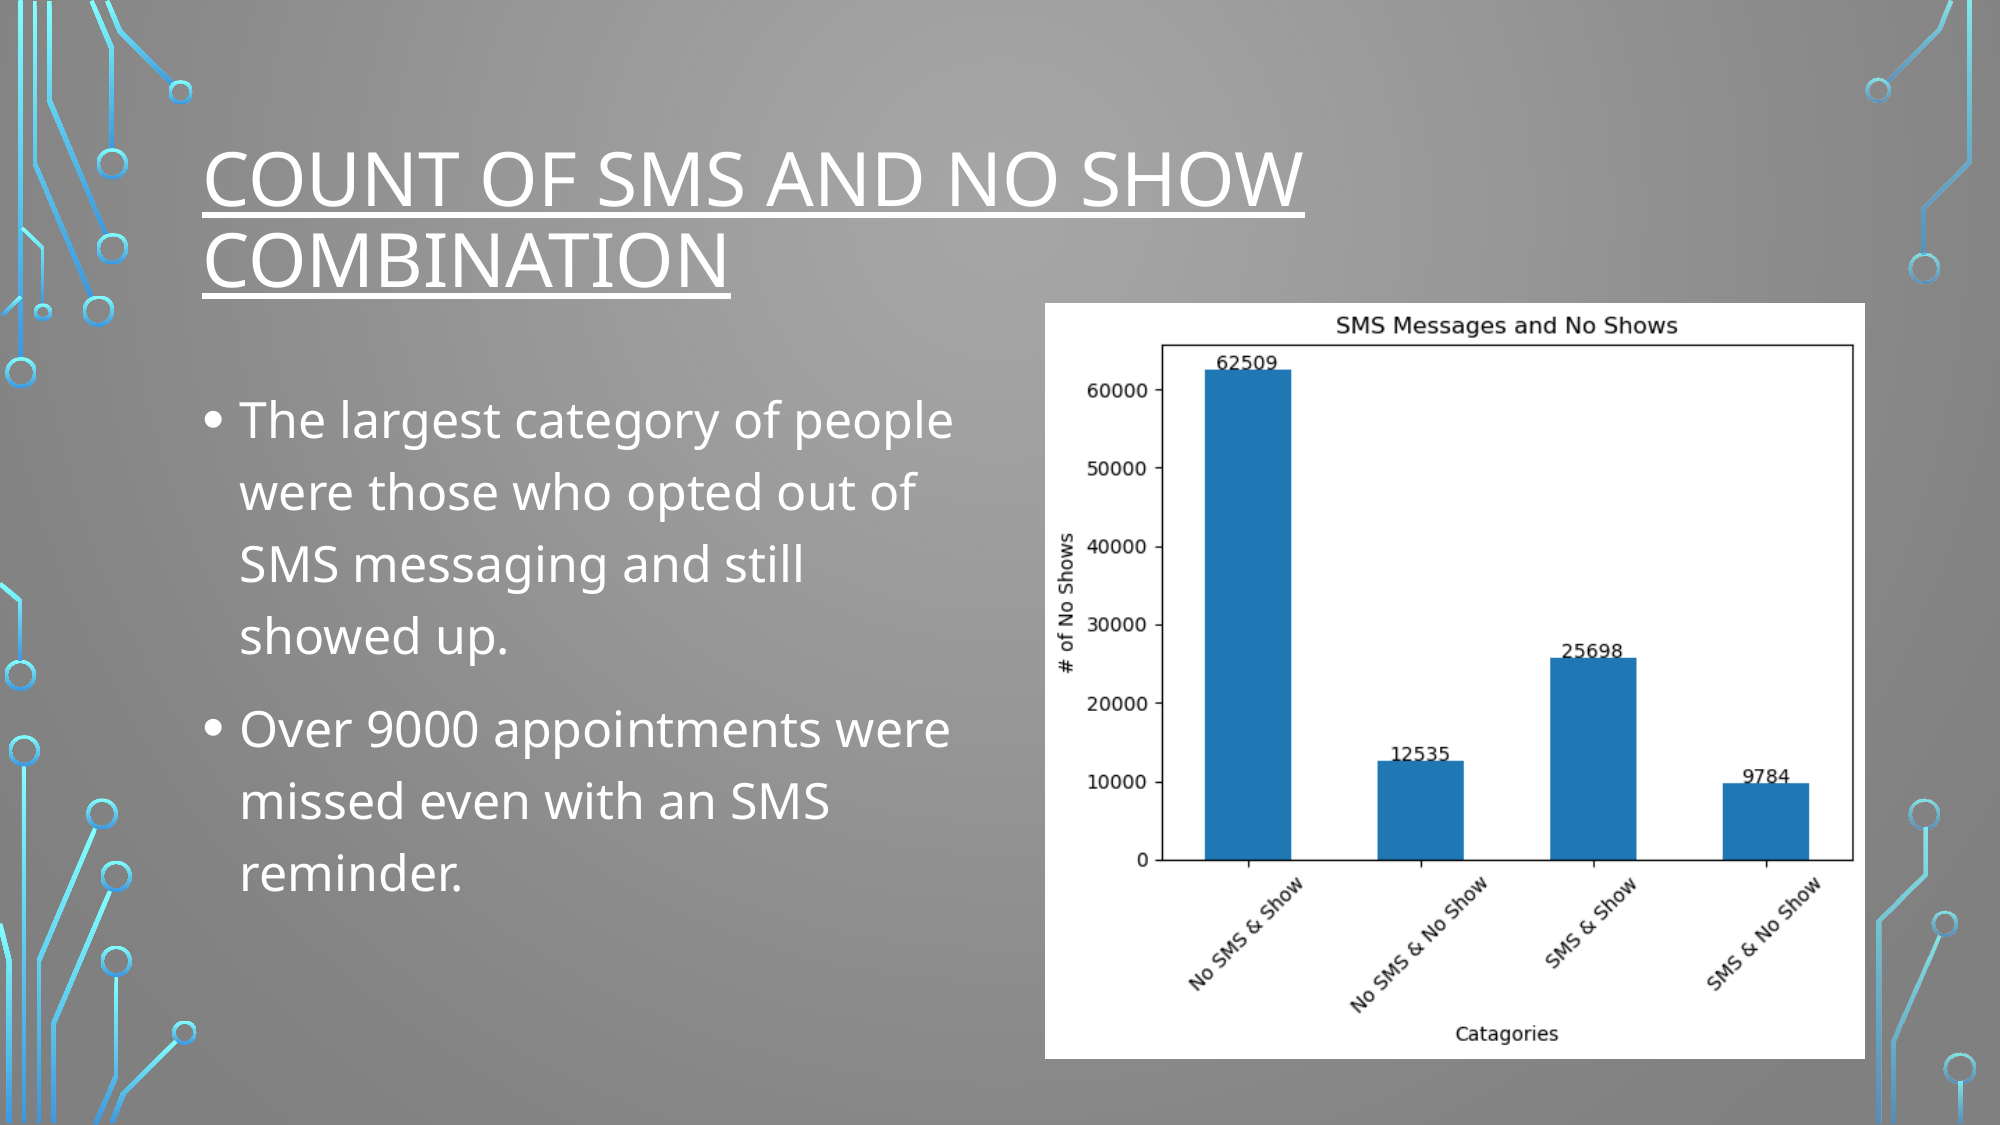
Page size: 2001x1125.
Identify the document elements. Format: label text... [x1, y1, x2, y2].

title Count of SMS and no show combination [187, 101, 1813, 344]
list The largest category of people were those who opted out of SMS messaging and still showed up. Over 9000 appointments were missed even with an SMS reminder. [187, 369, 988, 950]
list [1045, 303, 1865, 1059]
